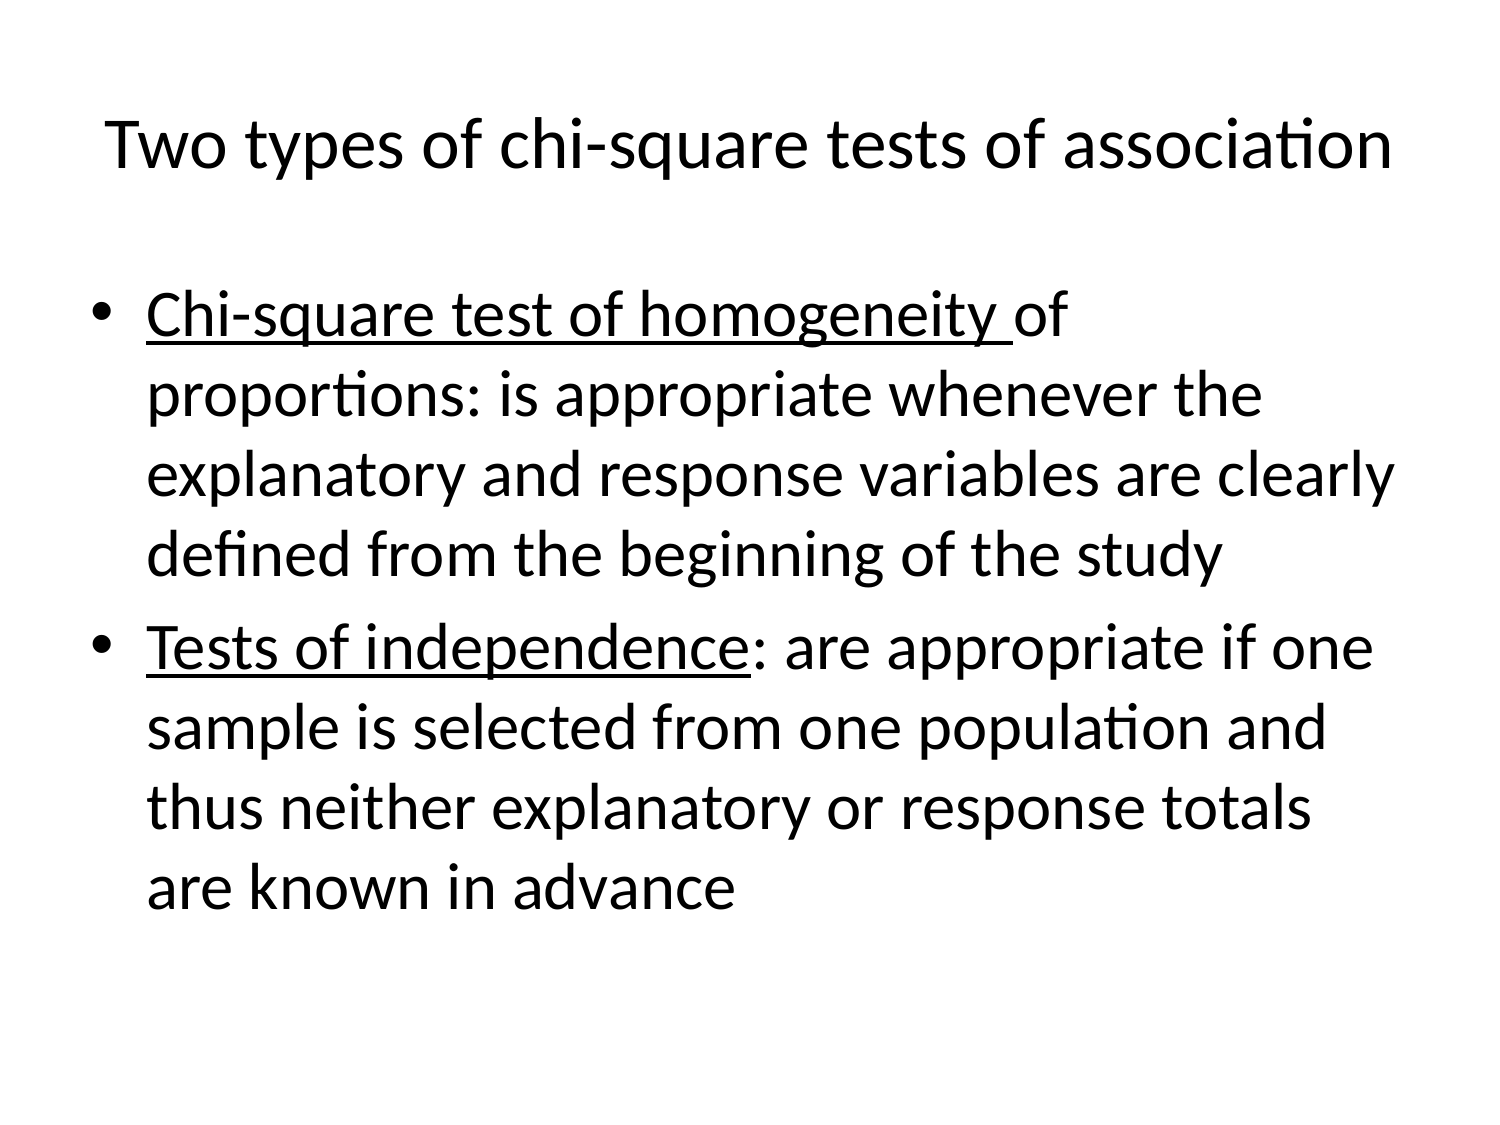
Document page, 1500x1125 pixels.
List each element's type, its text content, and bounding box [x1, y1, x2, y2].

title Two types of chi-square tests of association [75, 45, 1425, 233]
list Chi-square test of homogeneity of proportions: is appropriate whenever the explanatory and response variables are clearly defined from the beginning of the study Tests of independence: are appropriate if one sample is selected from one population and thus neither explanatory or response totals are known in advance [75, 262, 1425, 1005]
